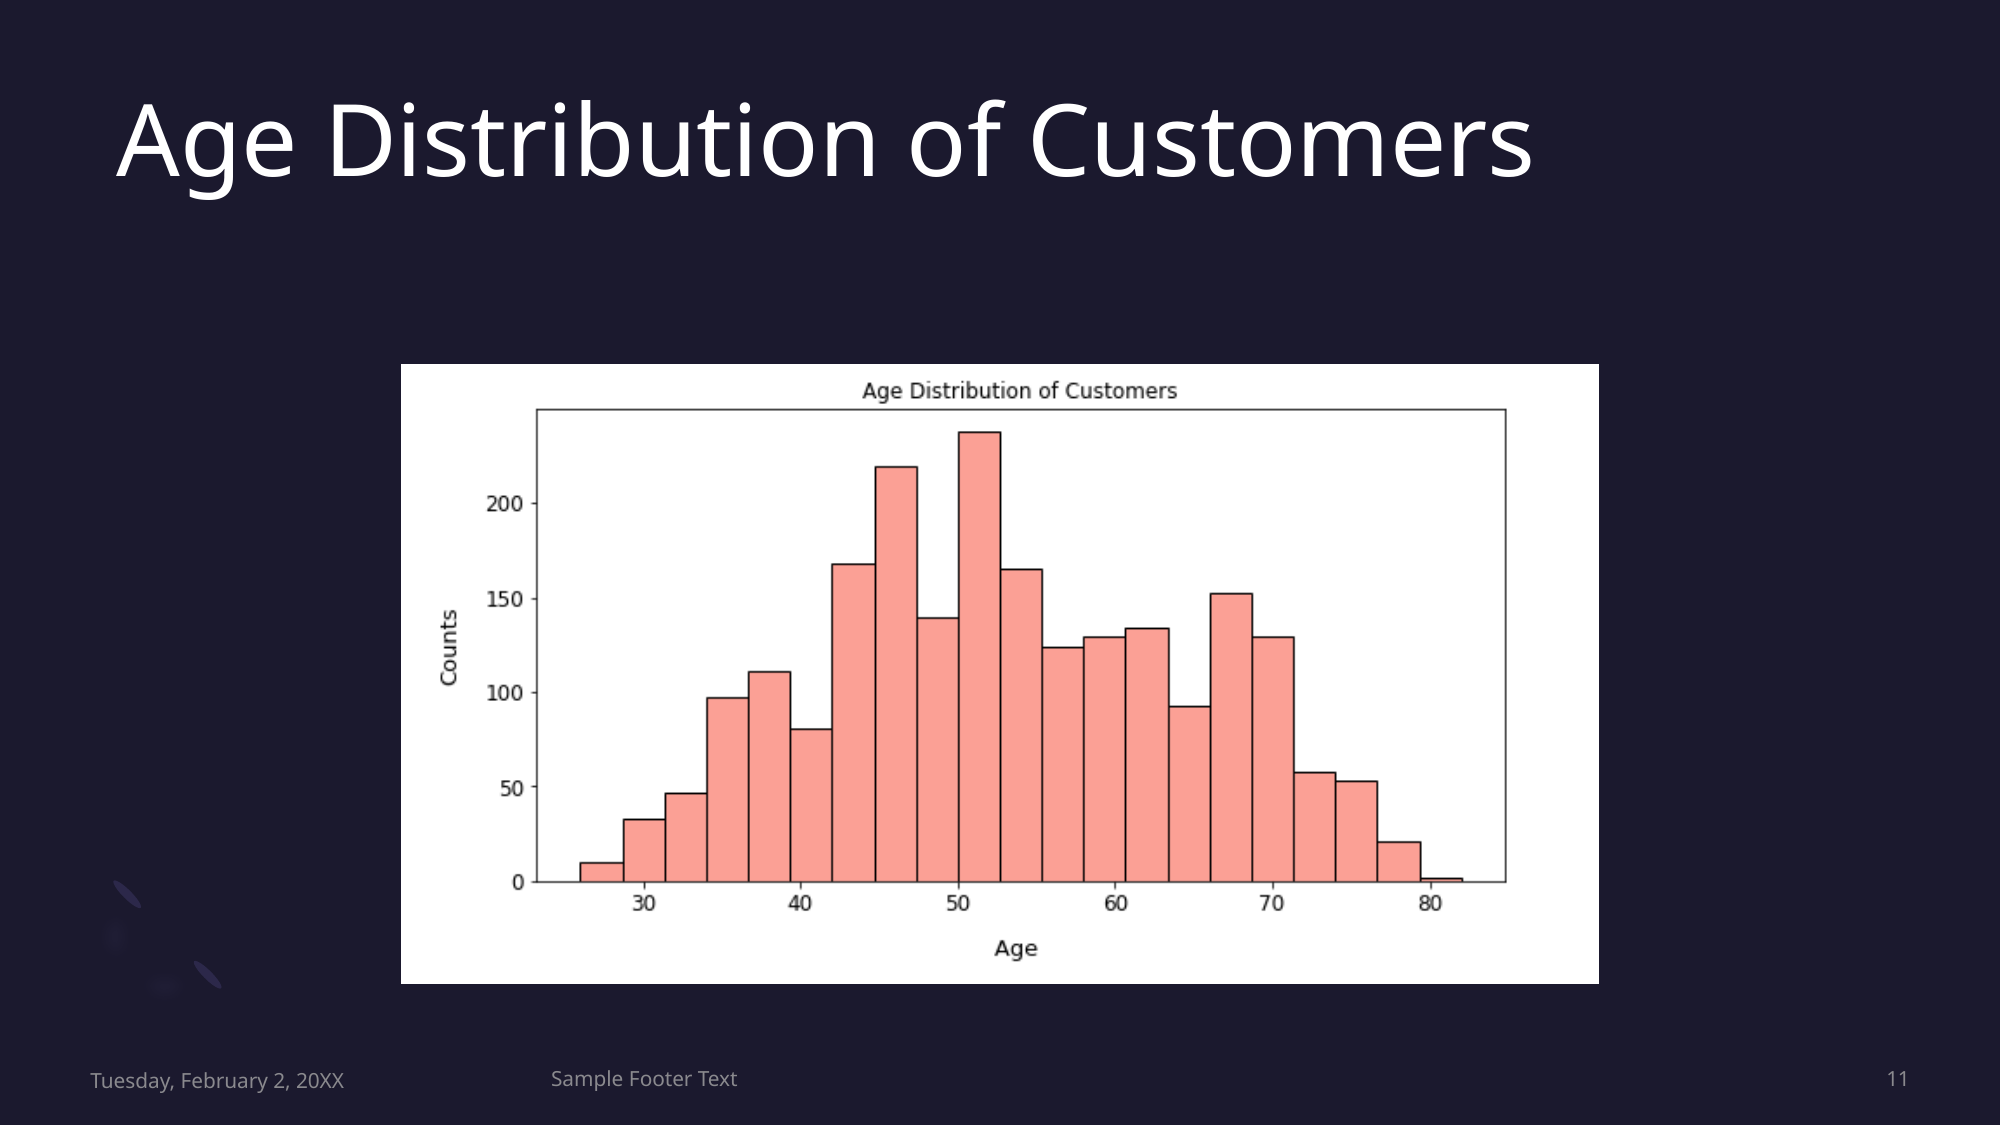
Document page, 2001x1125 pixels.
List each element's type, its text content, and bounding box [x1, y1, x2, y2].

footer Sample Footer Text [551, 1067, 1598, 1093]
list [401, 364, 1599, 984]
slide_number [90, 1067, 522, 1093]
slide_number 11 [1632, 1067, 1910, 1093]
title Age Distribution of Customers [90, 90, 1910, 309]
